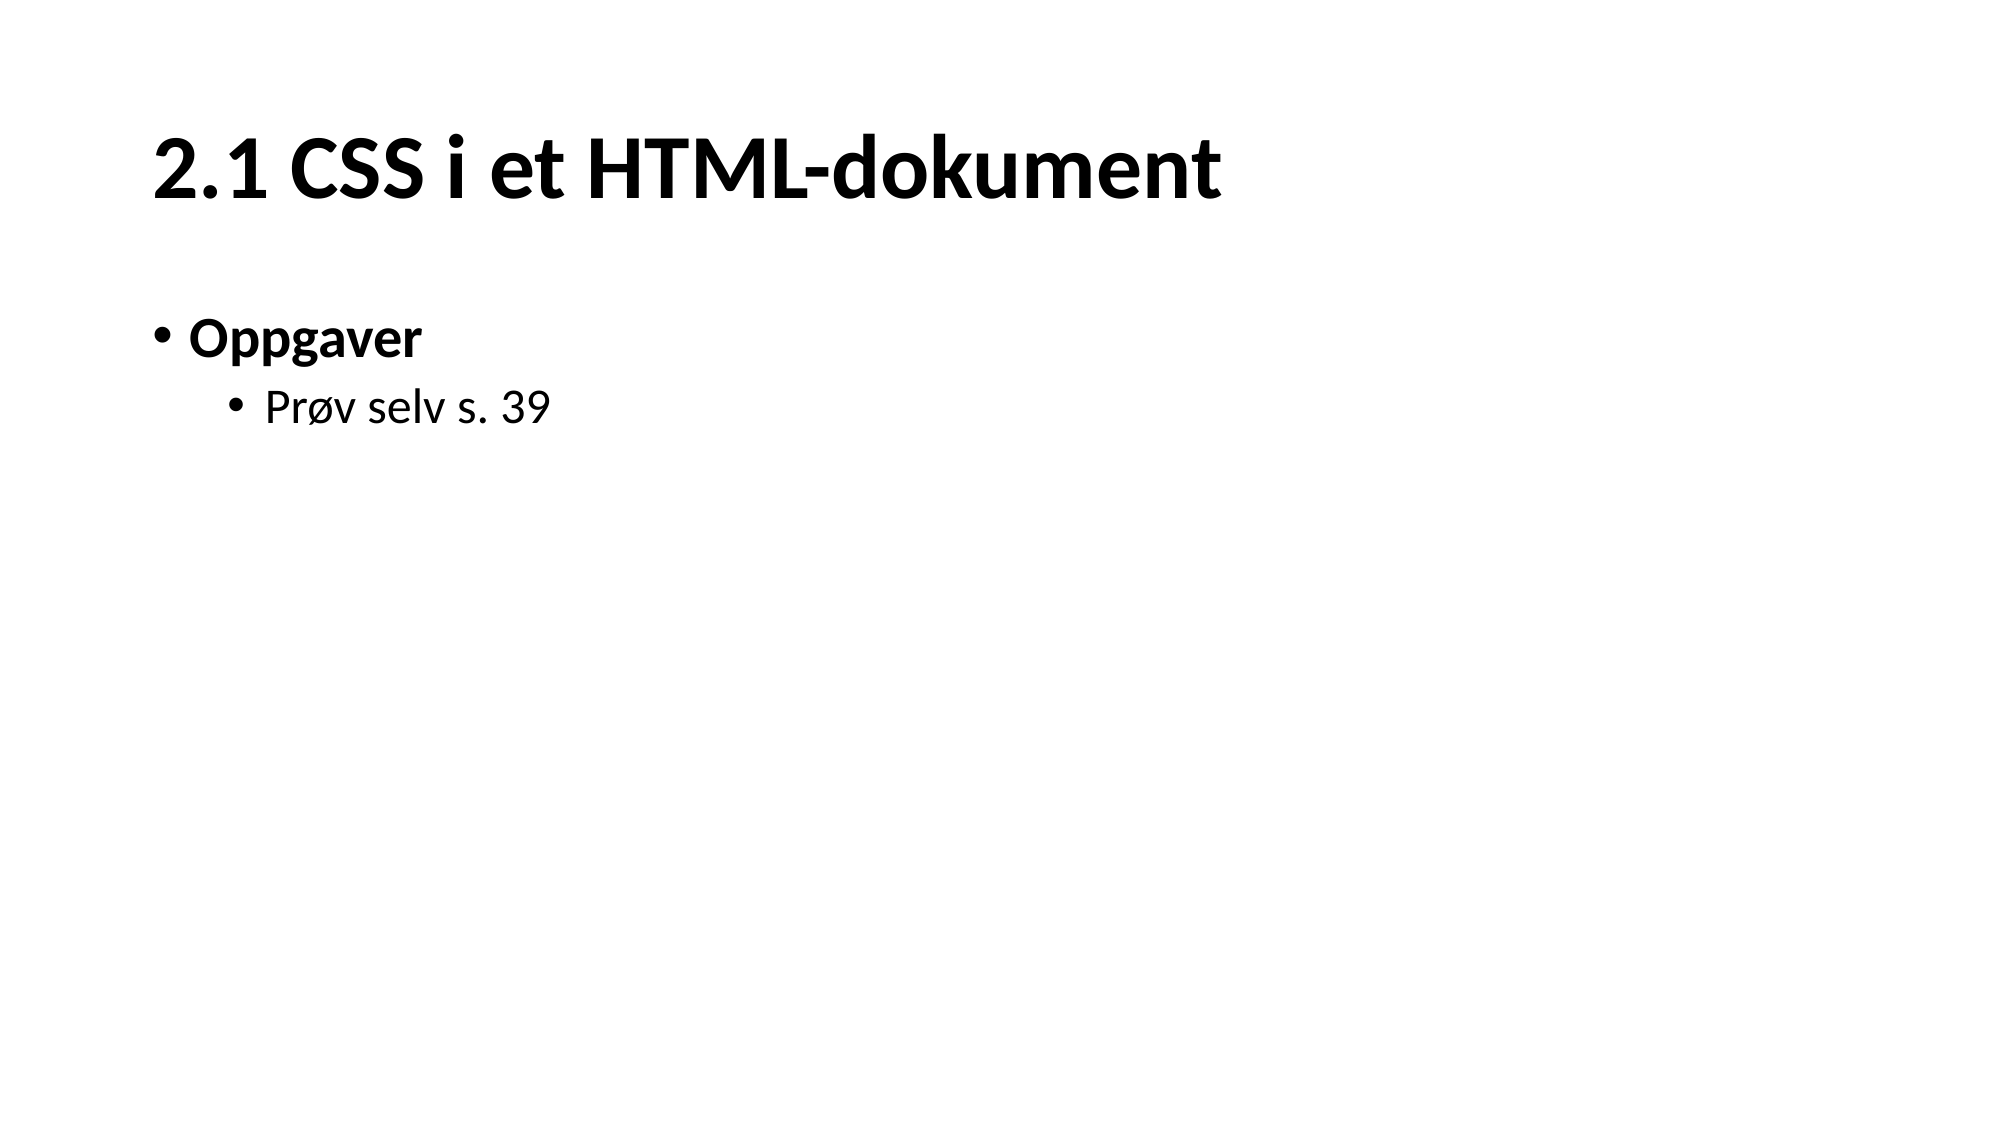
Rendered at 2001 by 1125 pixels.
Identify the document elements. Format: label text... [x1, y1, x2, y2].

title 2.1 CSS i et HTML-dokument [137, 59, 1863, 278]
list Oppgaver Prøv selv s. 39 [137, 299, 1863, 1014]
